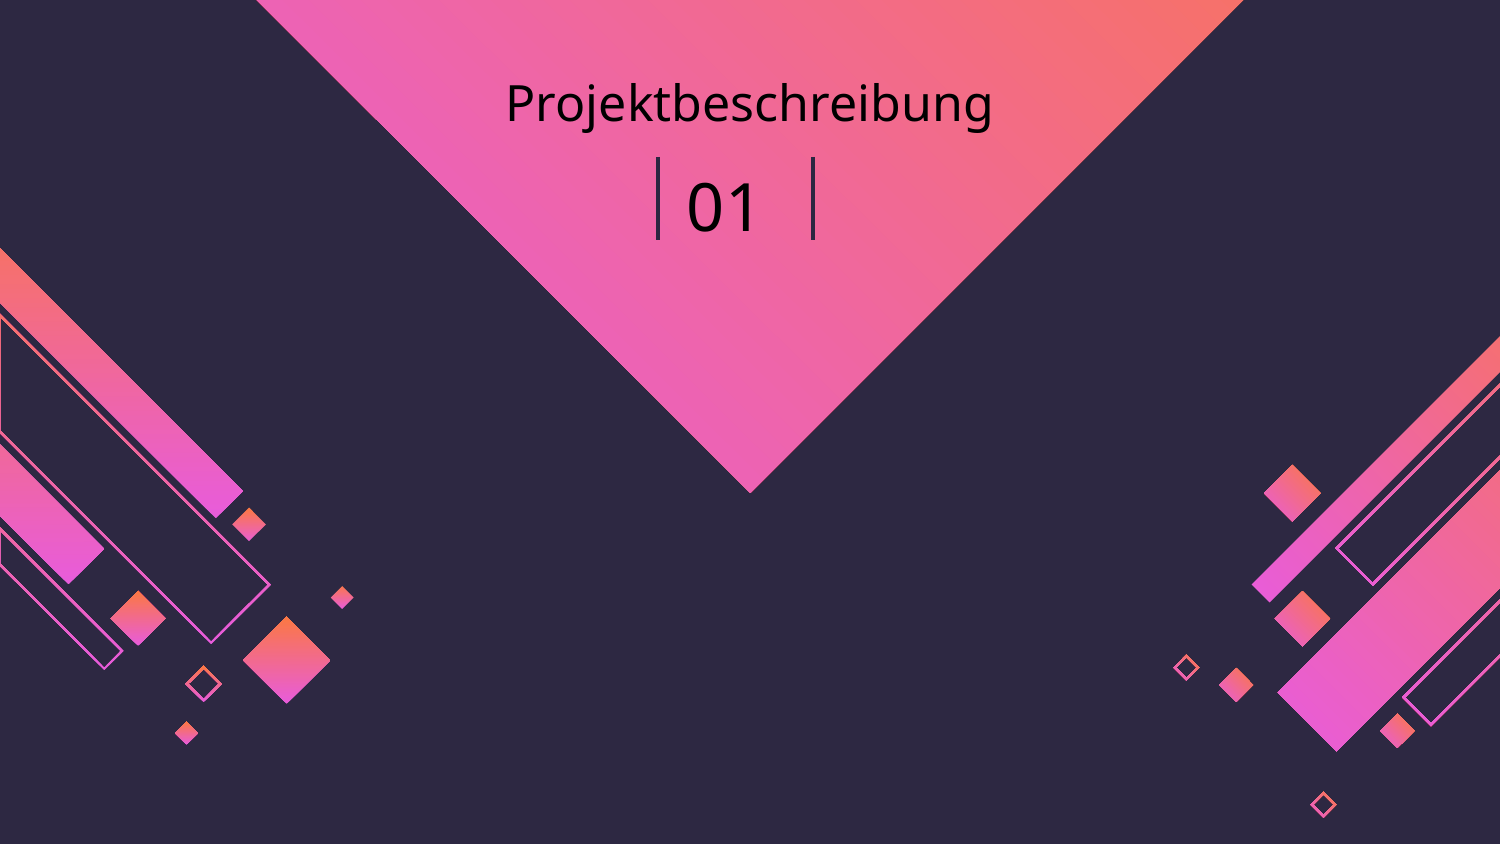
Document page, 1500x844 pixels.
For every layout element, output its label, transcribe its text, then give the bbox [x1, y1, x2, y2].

text_box Projektbeschreibung [393, 63, 1107, 139]
text_box 01 [672, 156, 803, 252]
